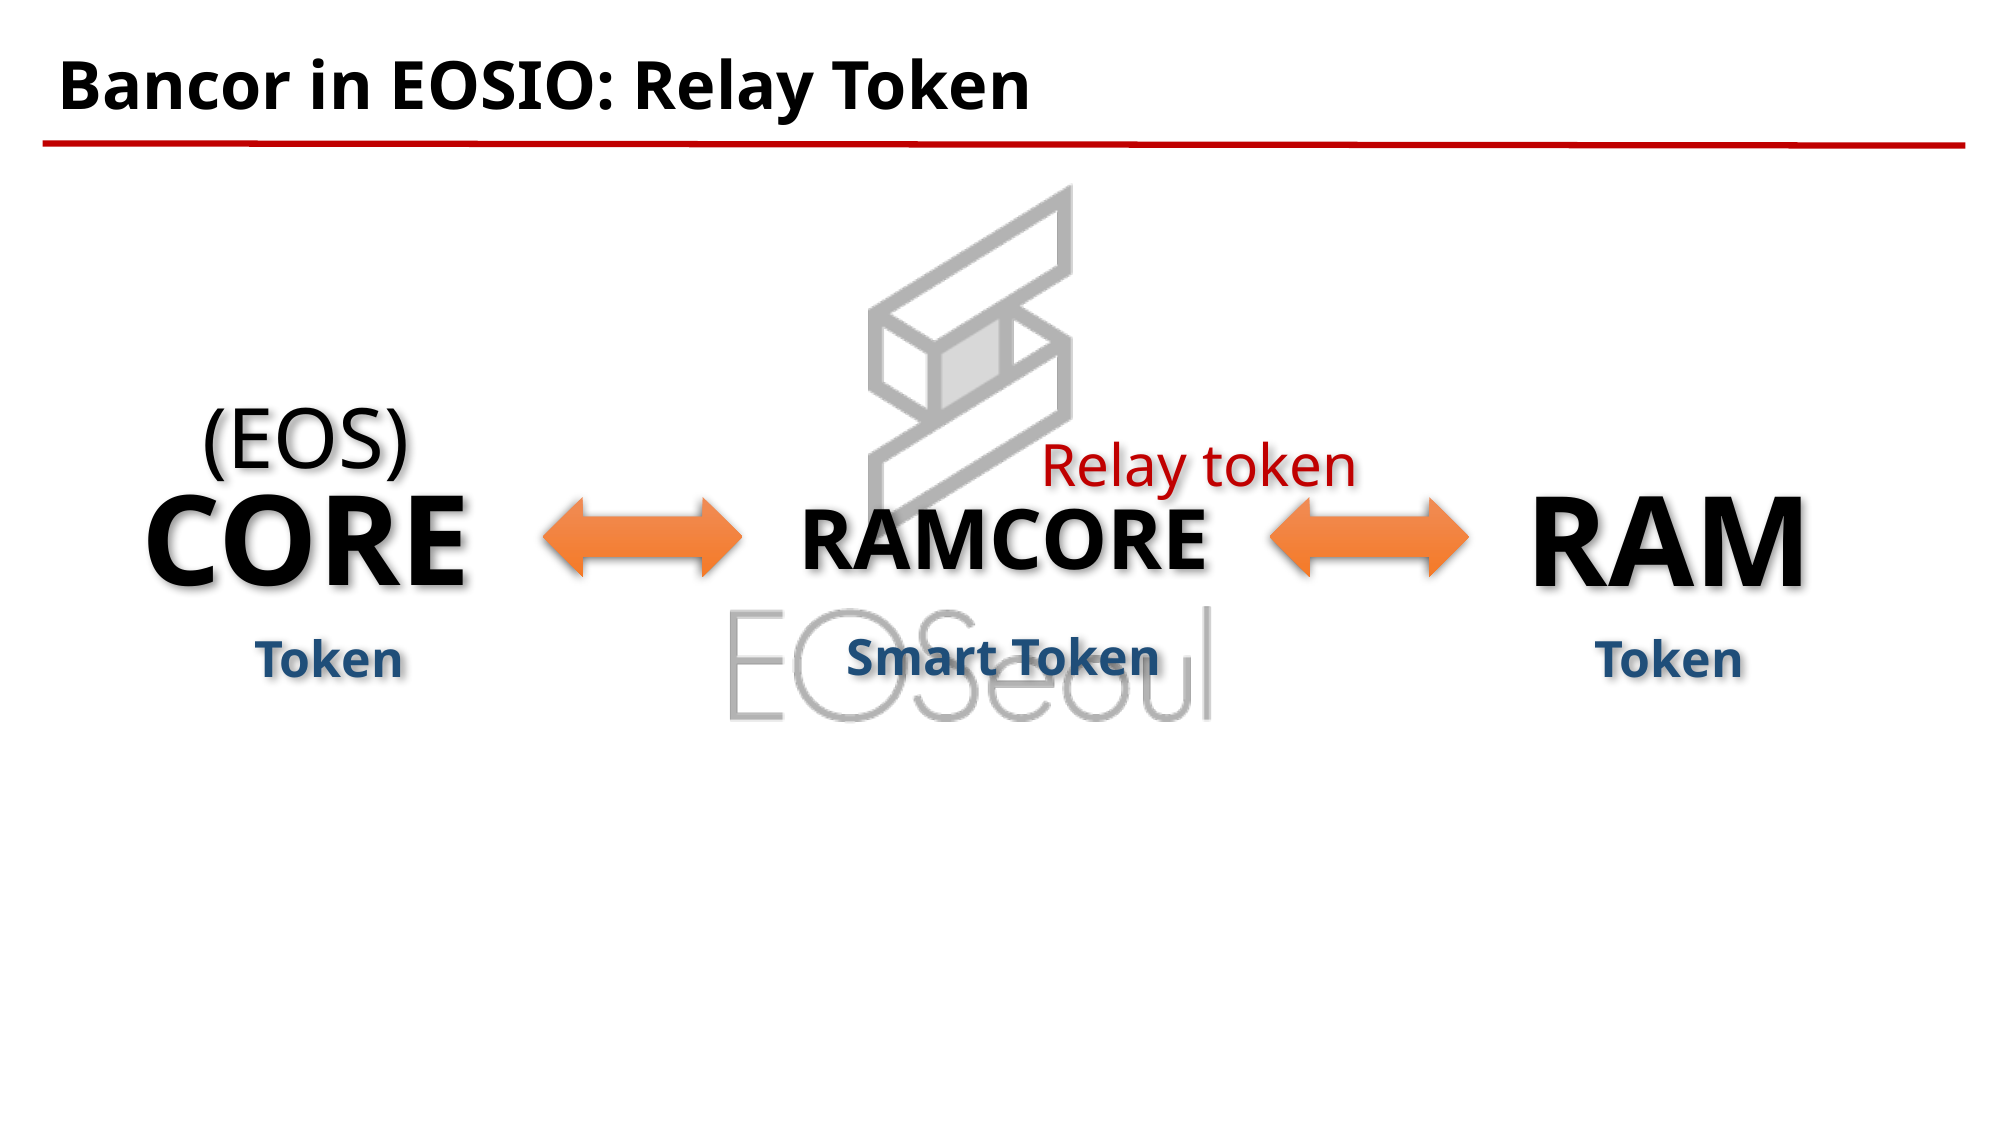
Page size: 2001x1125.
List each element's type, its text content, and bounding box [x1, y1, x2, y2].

text_box RAM [1510, 454, 1828, 620]
text_box [542, 497, 616, 577]
title Bancor in EOSIO: Relay Token [42, 36, 1966, 140]
text_box (EOS) [187, 378, 425, 493]
text_box CORE [126, 453, 486, 619]
text_box [1319, 497, 1470, 577]
text_box Token [239, 619, 419, 695]
text_box Relay token [1319, 420, 1374, 506]
picture [616, 146, 1319, 806]
picture [616, 103, 1319, 143]
text_box Token [1579, 619, 1759, 695]
